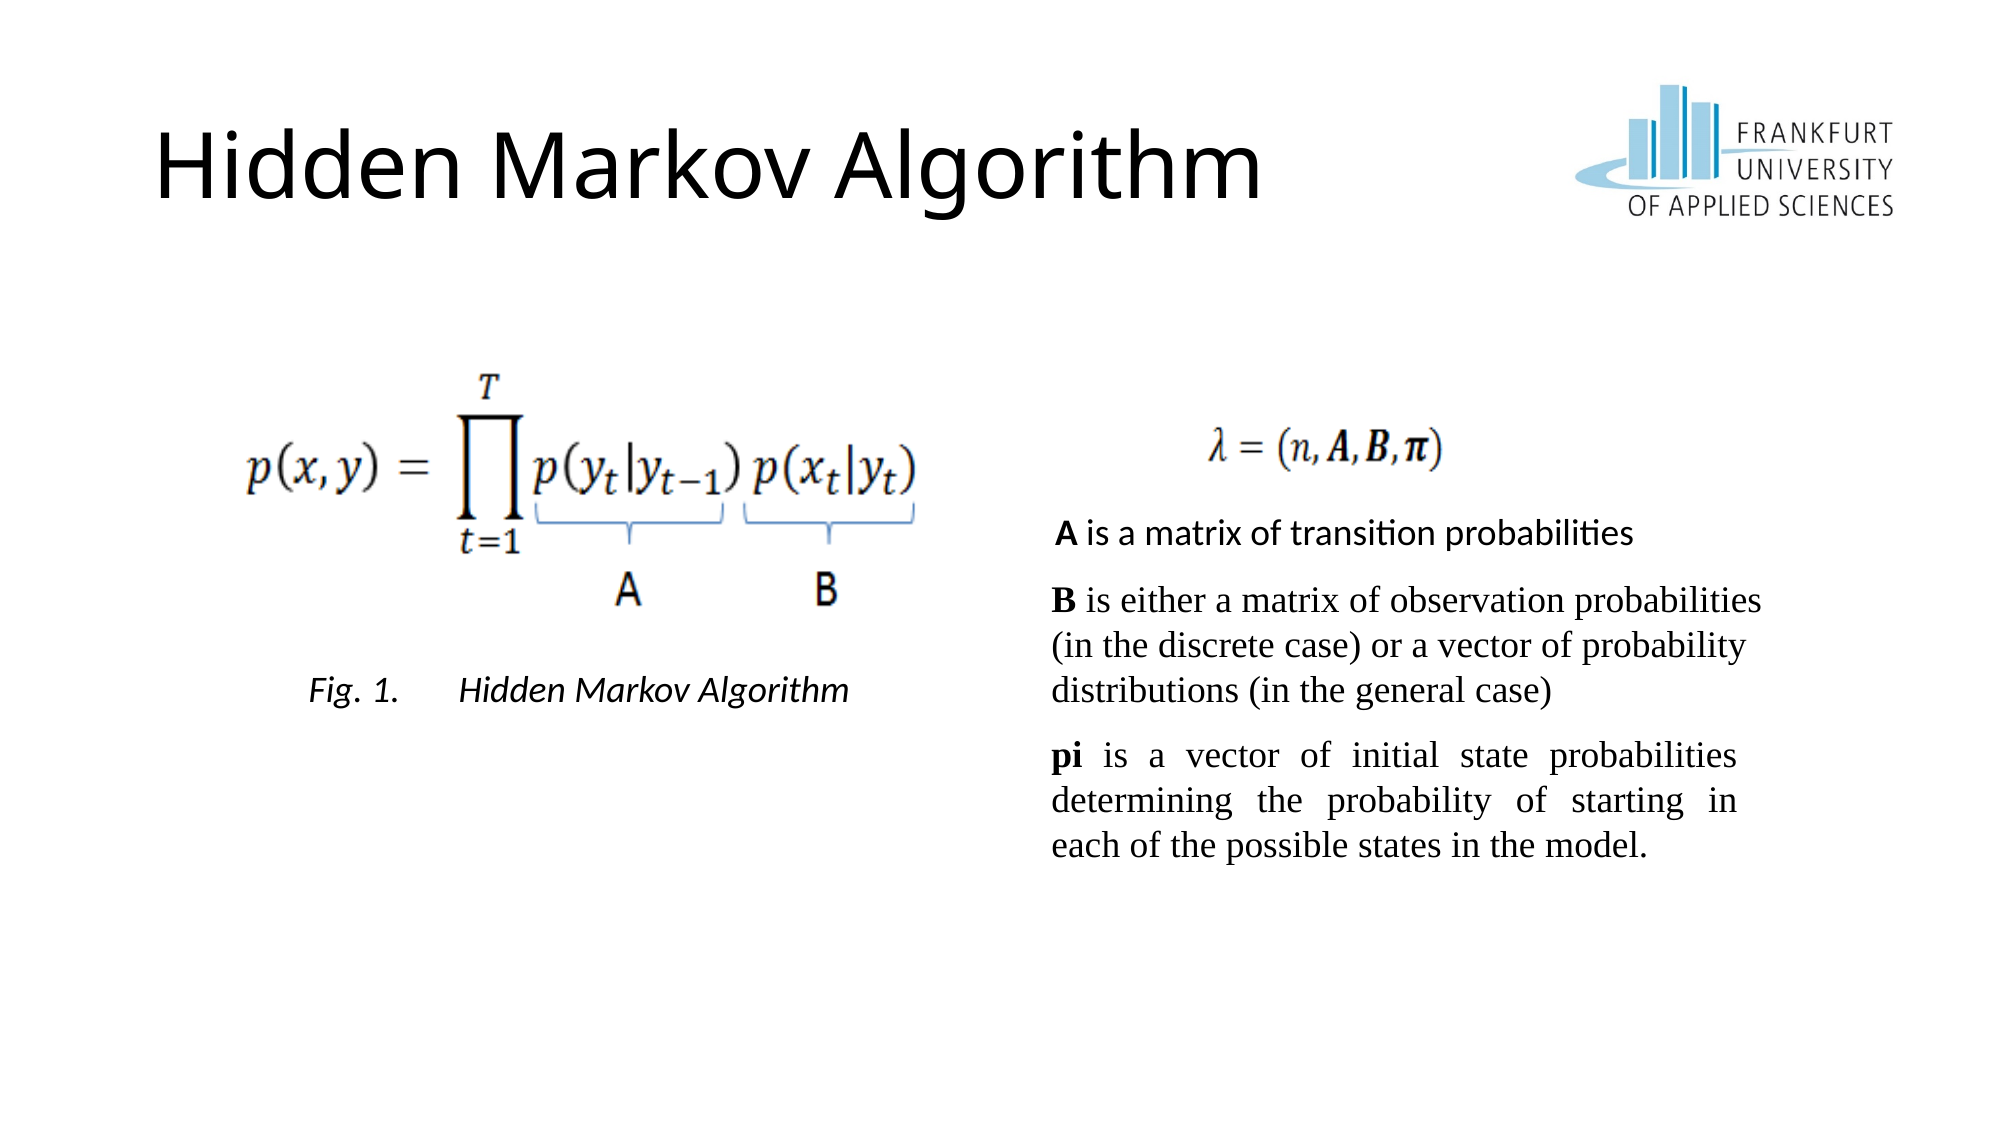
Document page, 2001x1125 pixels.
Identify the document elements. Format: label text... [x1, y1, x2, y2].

text_box pi is a vector of initial state probabilities determining the probability of starting in each of the possible states in the model. [1036, 722, 1754, 873]
text_box B is either a matrix of observation probabilities (in the discrete case) or a vector of probability distributions (in the general case) [1036, 567, 1798, 717]
picture [1546, 54, 1921, 246]
picture [210, 352, 956, 654]
text_box Fig. 1. Hidden Markov Algorithm [293, 658, 1081, 718]
title Hidden Markov Algorithm [137, 59, 1863, 278]
text_box A is a matrix of transition probabilities [1040, 500, 1650, 561]
picture [1191, 406, 1454, 495]
